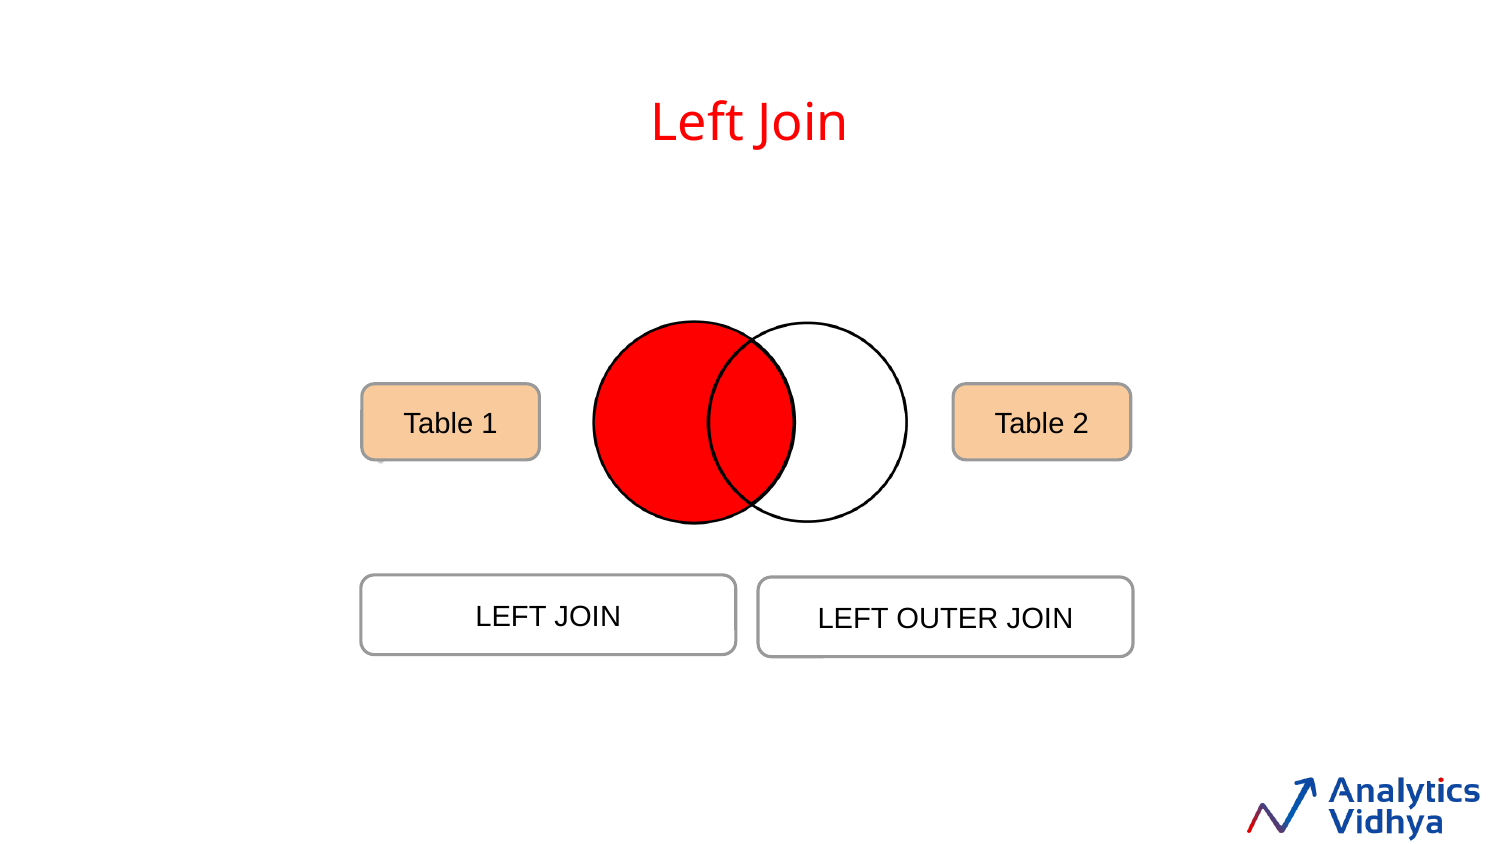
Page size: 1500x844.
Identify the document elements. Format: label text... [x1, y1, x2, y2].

text_box Table 2 [1079, 383, 1131, 460]
picture [24, 95, 1173, 741]
text_box LEFT OUTER JOIN [758, 576, 1134, 657]
text_box Left Join [51, 72, 1449, 167]
text_box LEFT JOIN [360, 574, 736, 655]
text_box Table 1 [361, 383, 421, 460]
picture [1226, 765, 1500, 844]
